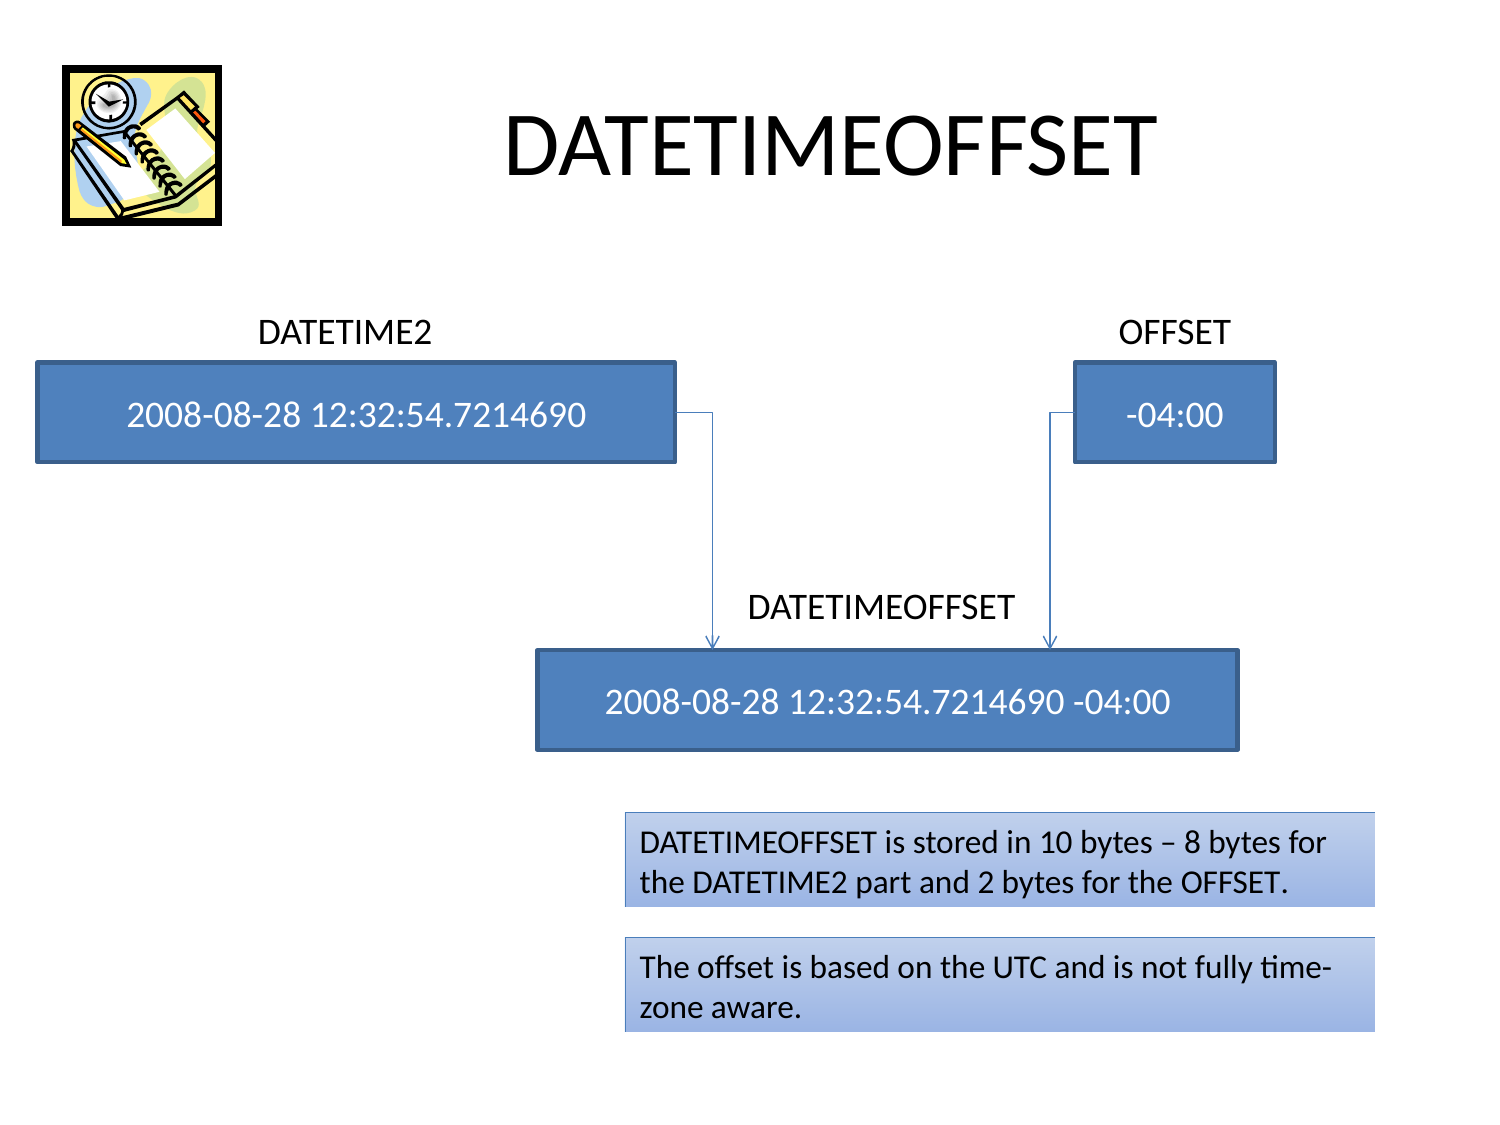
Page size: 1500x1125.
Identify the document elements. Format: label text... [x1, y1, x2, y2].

title datetimeoffset [237, 45, 1425, 233]
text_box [537, 574, 1238, 751]
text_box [1049, 412, 1076, 651]
text_box The offset is based on the UTC and is not fully time-zone aware. [624, 937, 1375, 1032]
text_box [674, 412, 713, 651]
text_box DATETIMEOFFSET is stored in 10 bytes – 8 bytes for the datetime2 part and 2 bytes for the offset. [624, 812, 1375, 907]
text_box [1074, 299, 1276, 463]
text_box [37, 299, 676, 463]
picture [62, 62, 226, 229]
